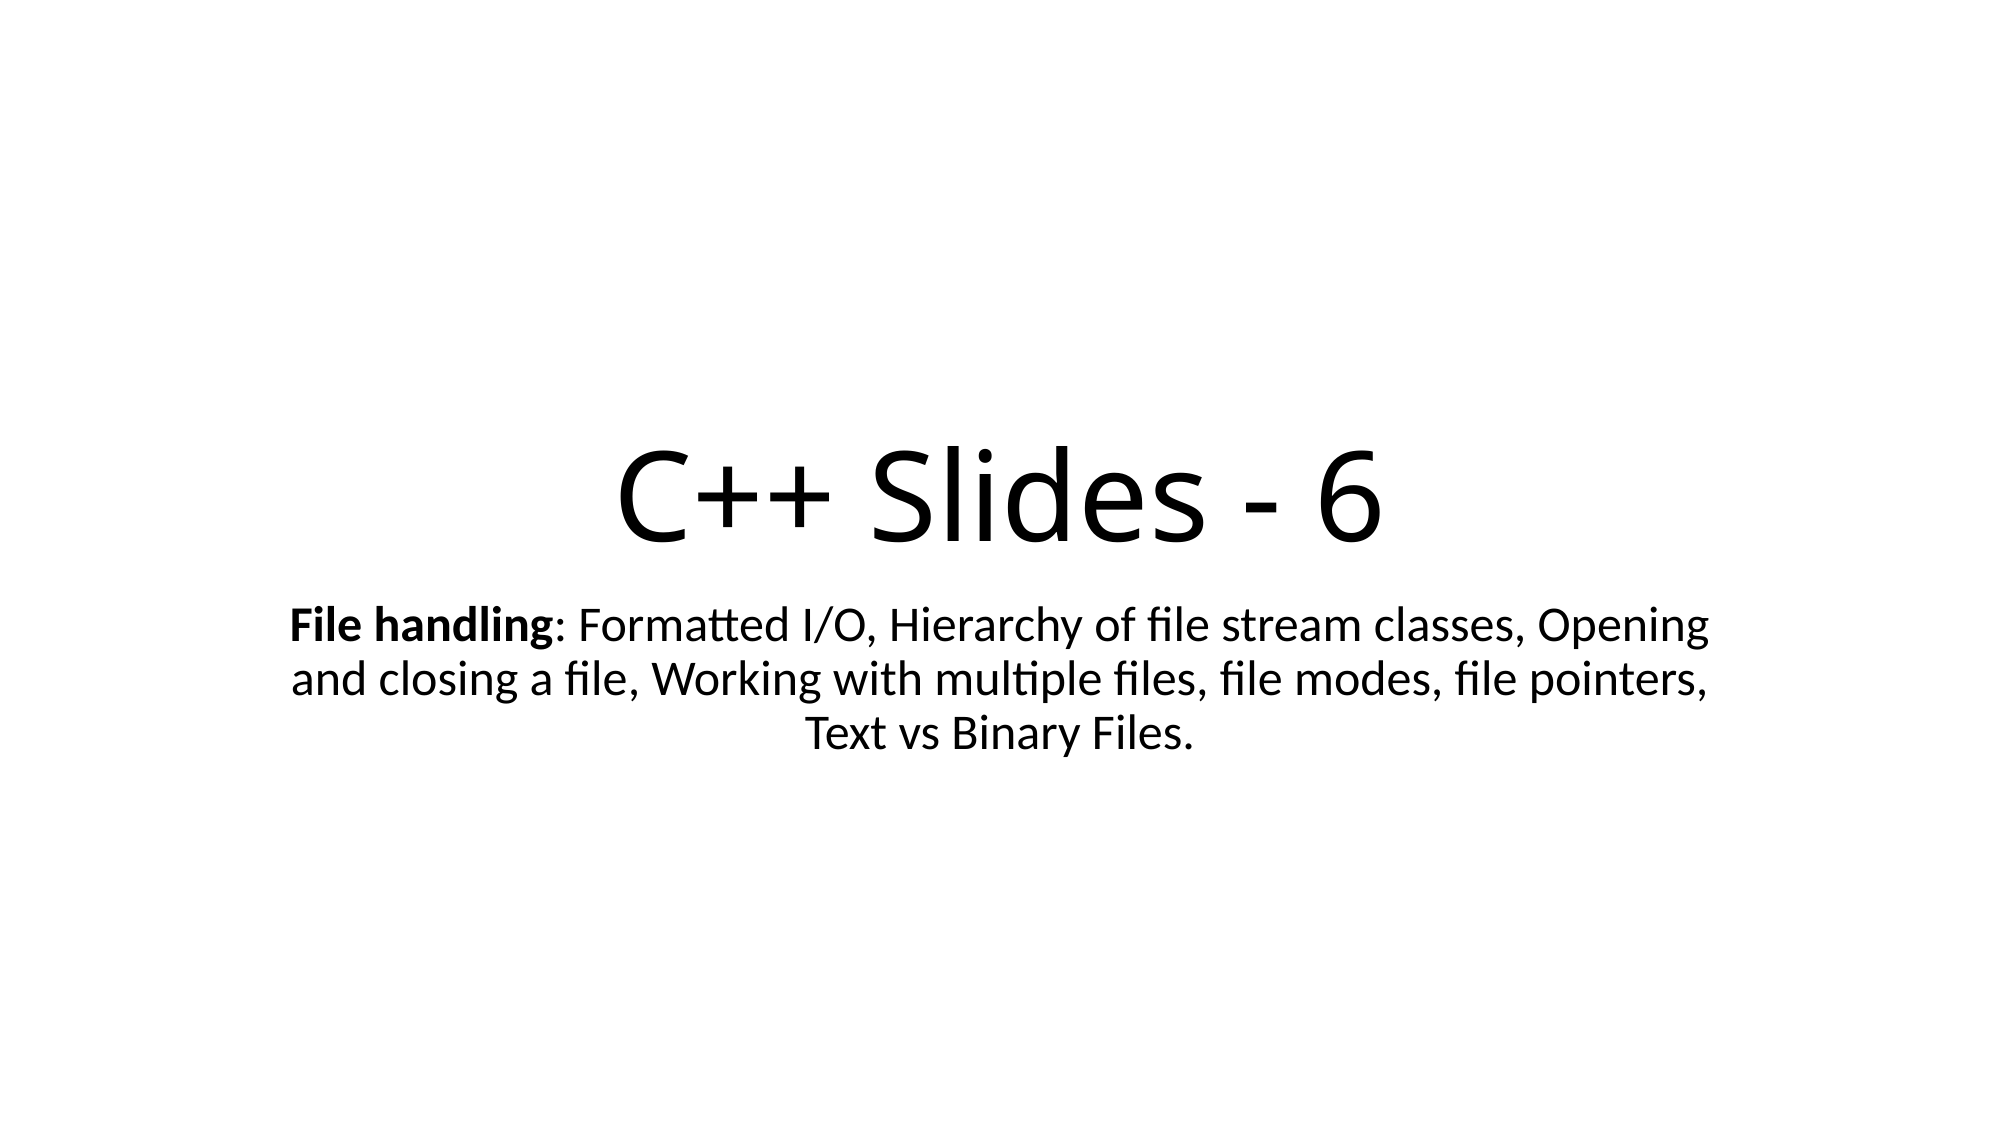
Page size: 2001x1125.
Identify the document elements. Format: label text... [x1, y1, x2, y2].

title C++ Slides - 6 [249, 184, 1750, 576]
subtitle File handling: Formatted I/O, Hierarchy of file stream classes, Opening and closing a file, Working with multiple files, file modes, file pointers, Text vs Binary Files. [249, 590, 1750, 863]
